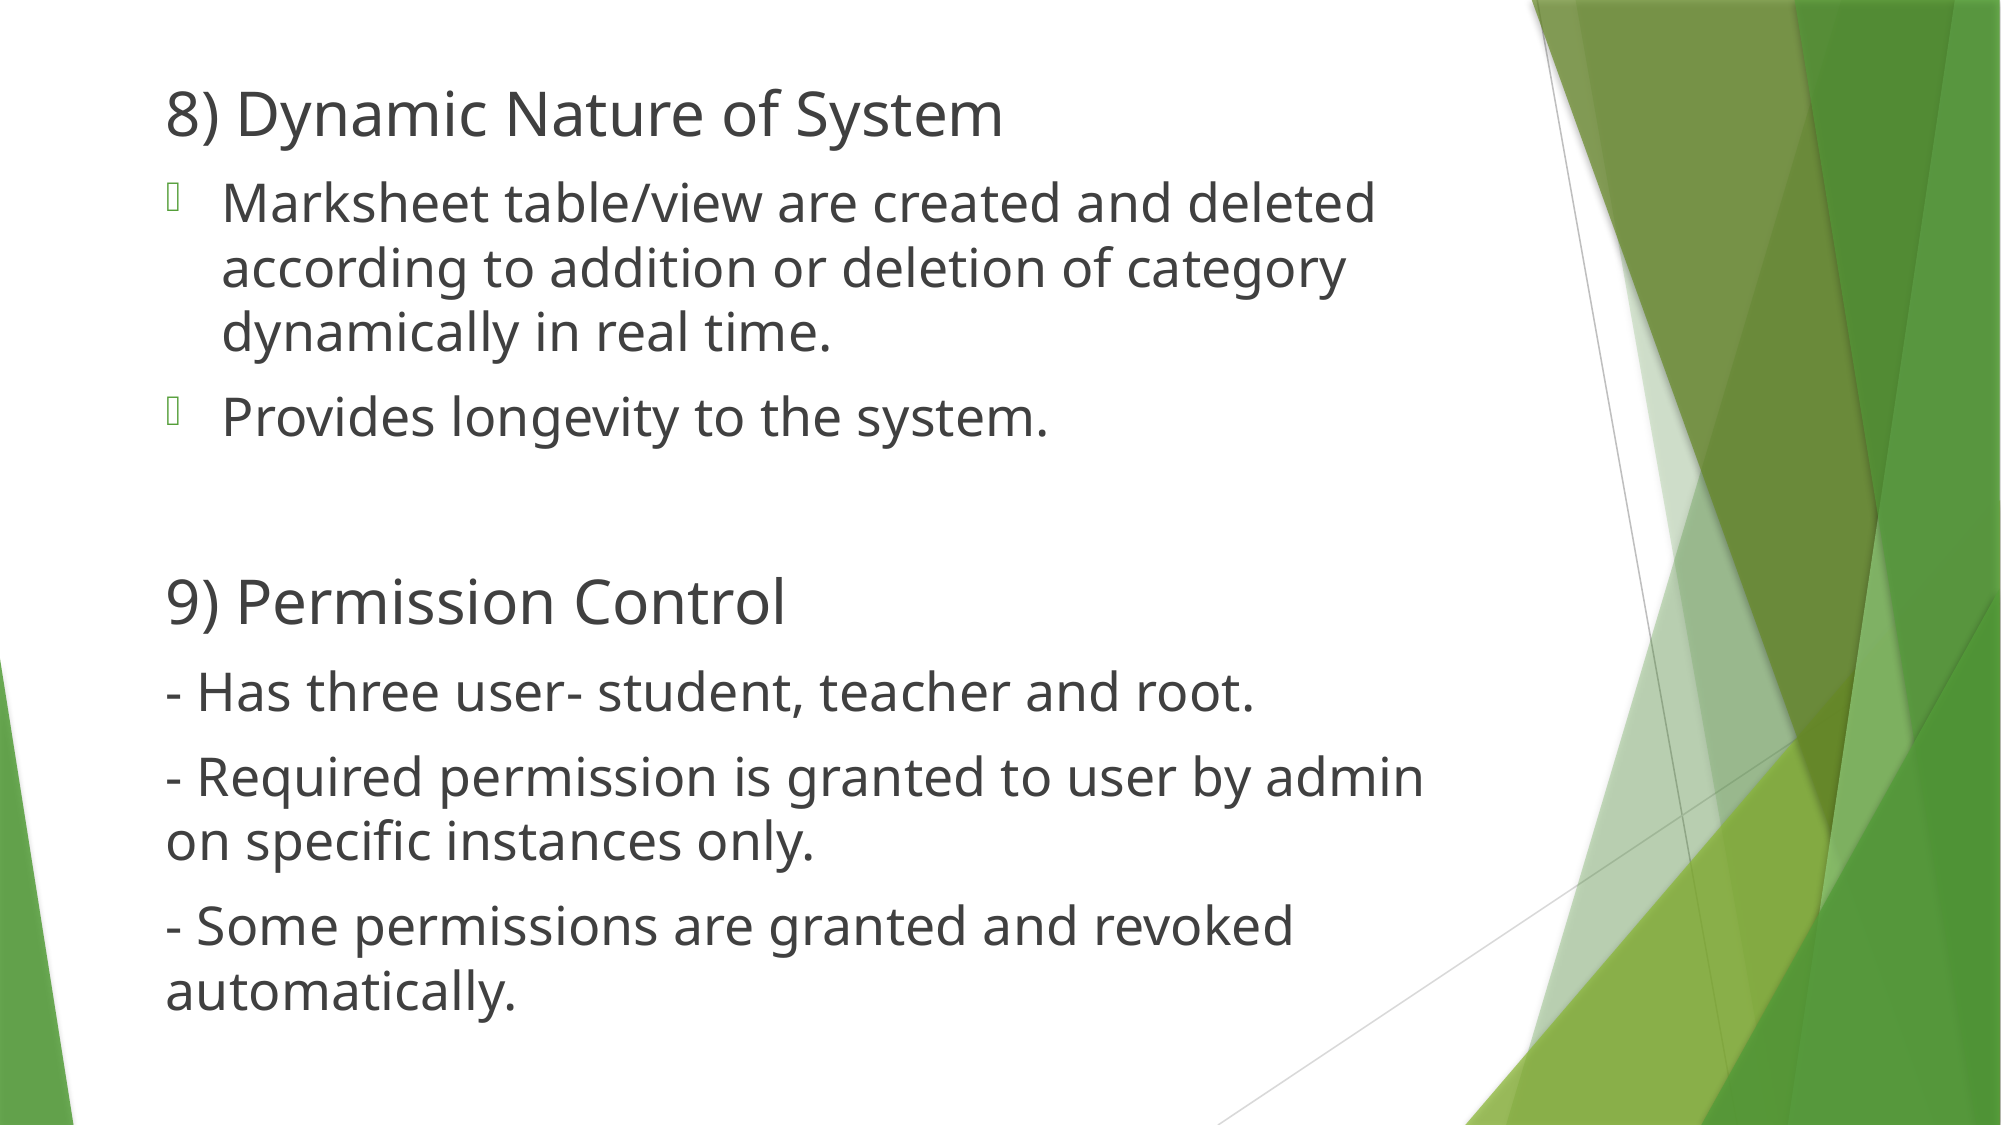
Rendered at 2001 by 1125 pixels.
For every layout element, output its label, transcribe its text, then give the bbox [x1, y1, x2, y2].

list 8) Dynamic Nature of System Marksheet table/view are created and deleted according to addition or deletion of category dynamically in real time. Provides longevity to the system. 9) Permission Control - Has three user- student, teacher and root. - Required permission is granted to user by admin on specific instances only. - Some permissions are granted and revoked automatically. [150, 66, 1501, 1035]
